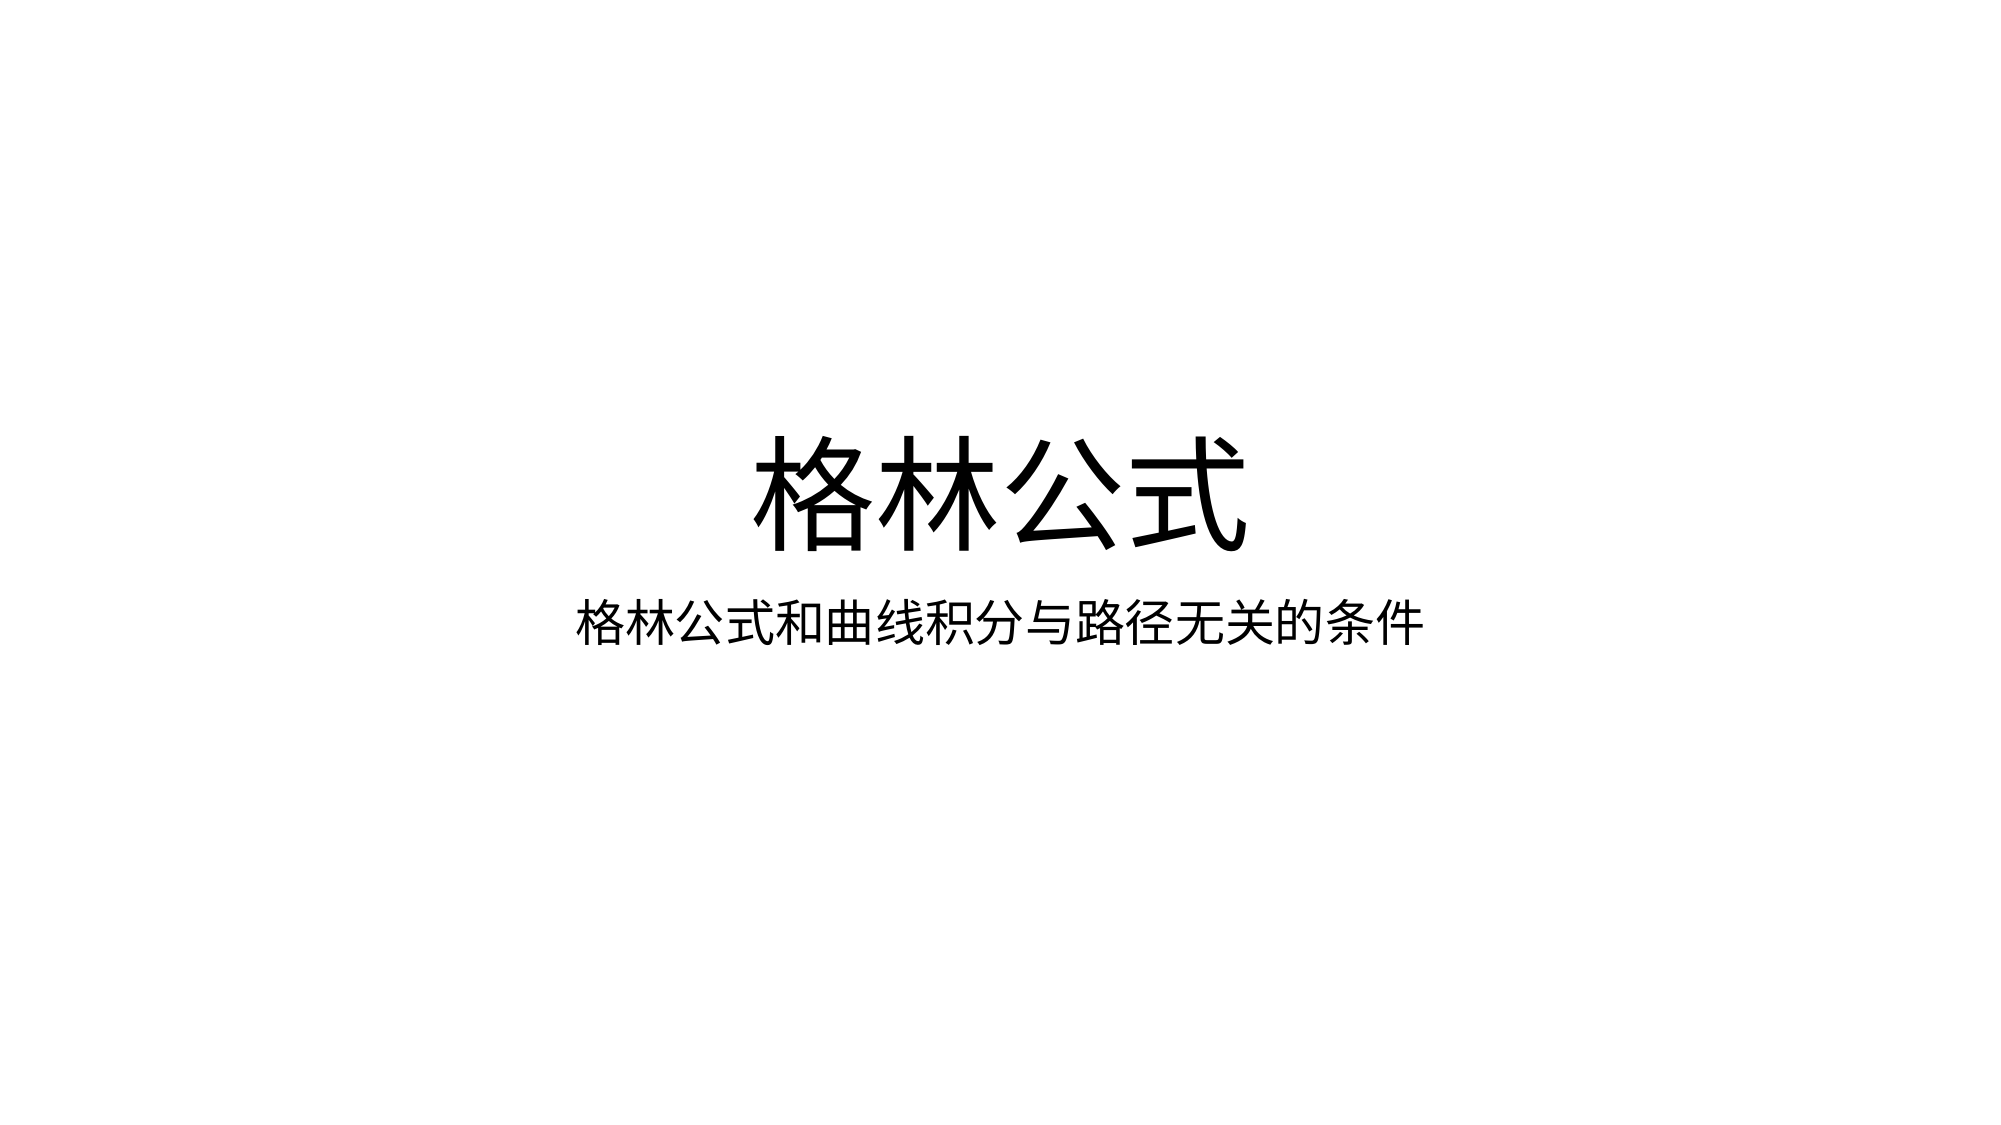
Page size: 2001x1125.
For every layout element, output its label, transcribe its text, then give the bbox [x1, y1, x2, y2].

subtitle 格林公式和曲线积分与路径无关的条件 [249, 590, 1750, 863]
title 格林公式 [249, 184, 1750, 576]
